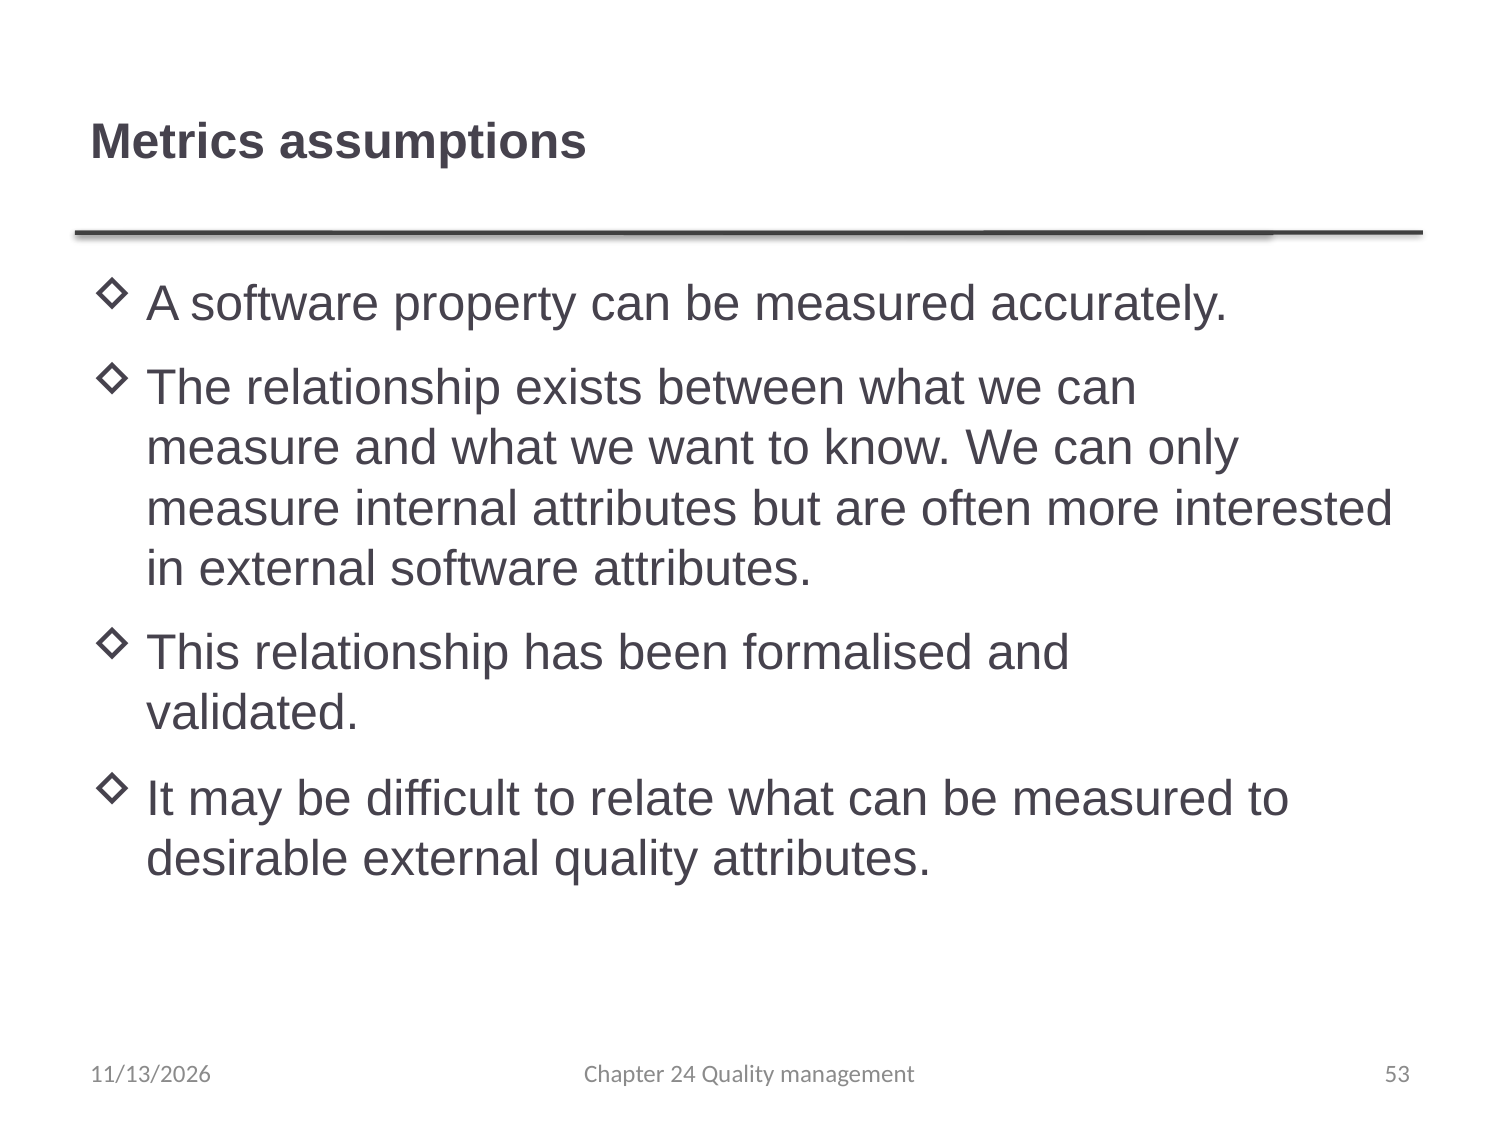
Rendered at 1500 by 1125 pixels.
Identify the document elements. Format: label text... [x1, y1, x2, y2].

list A software property can be measured accurately. The relationship exists between what we can measure and what we want to know. We can only measure internal attributes but are often more interested in external software attributes. This relationship has been formalised and validated. It may be difficult to relate what can be measured to desirable external quality attributes. [75, 262, 1425, 1005]
slide_number 53 [1074, 1042, 1425, 1103]
footer Chapter 24 Quality management [512, 1042, 988, 1103]
title Metrics assumptions [74, 44, 1272, 233]
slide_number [75, 1042, 425, 1103]
